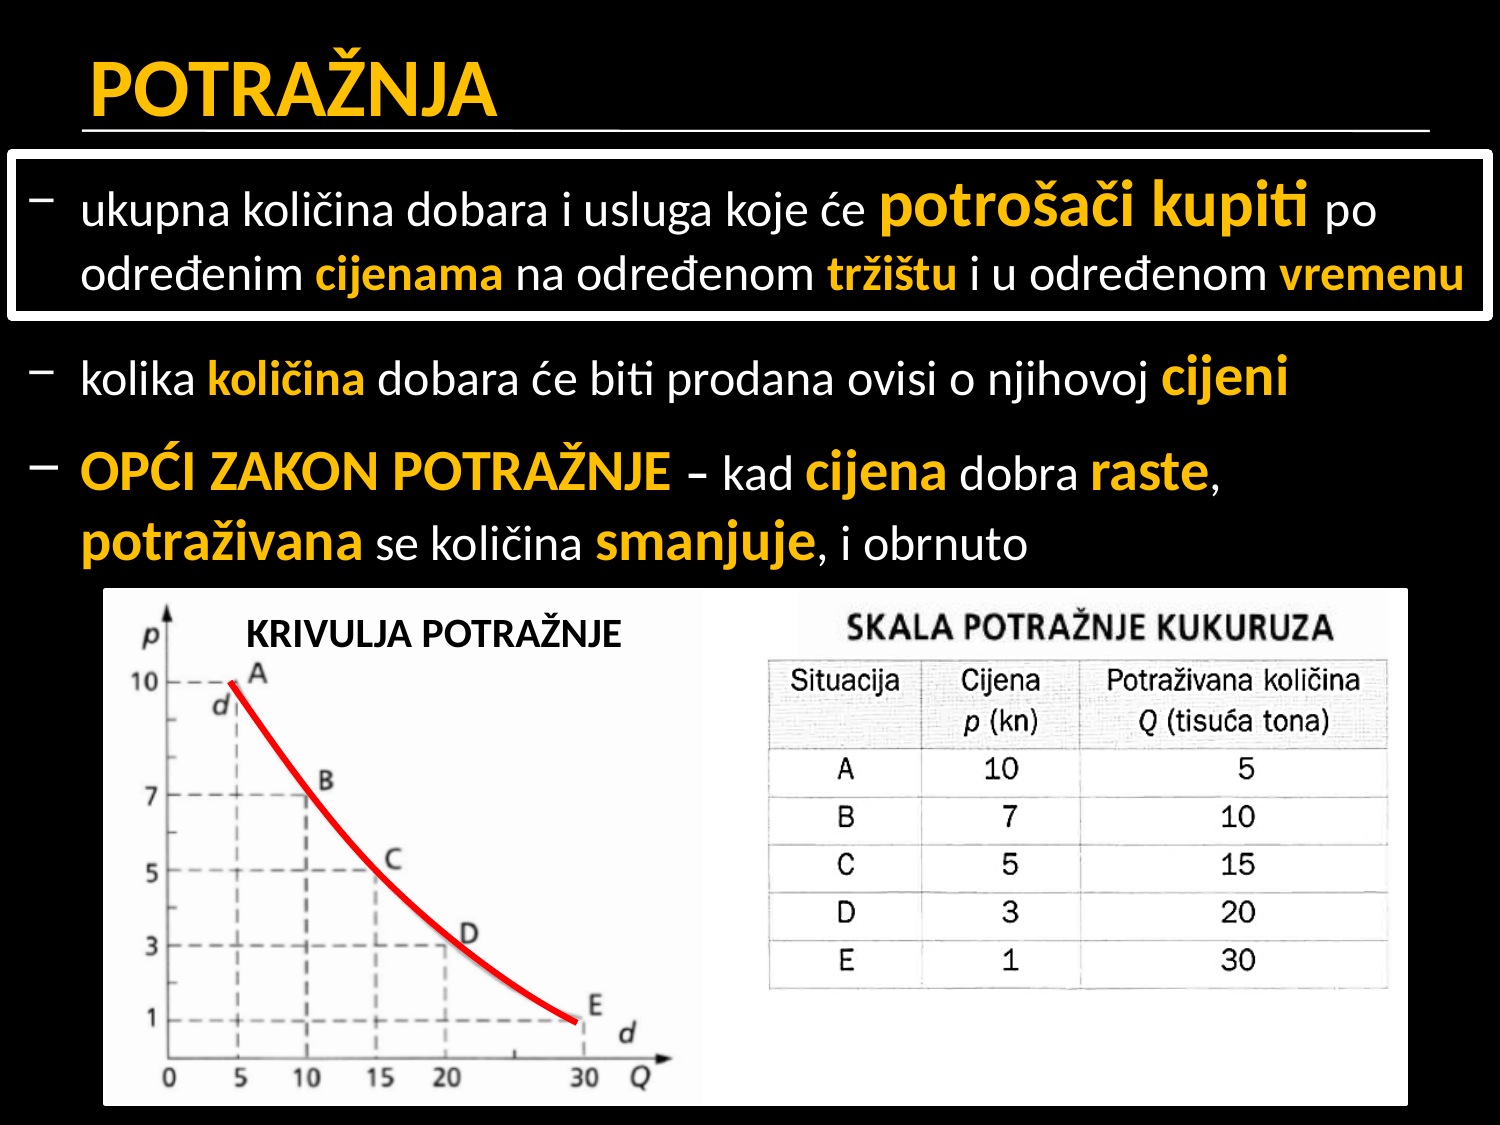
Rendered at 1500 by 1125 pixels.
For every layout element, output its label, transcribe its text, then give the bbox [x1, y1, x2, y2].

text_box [105, 589, 1407, 1105]
text_box [10, 152, 1490, 318]
list ukupna količina dobara i usluga koje će potrošači kupiti po određenim cijenama na određenom tržištu i u određenom vremenu kolika količina dobara će biti prodana ovisi o njihovoj cijeni OPĆI ZAKON POTRAŽNJE – kad cijena dobra raste, potraživana se količina smanjuje, i obrnuto [0, 152, 1489, 1125]
title POTRAŽNJA [75, 11, 1500, 155]
